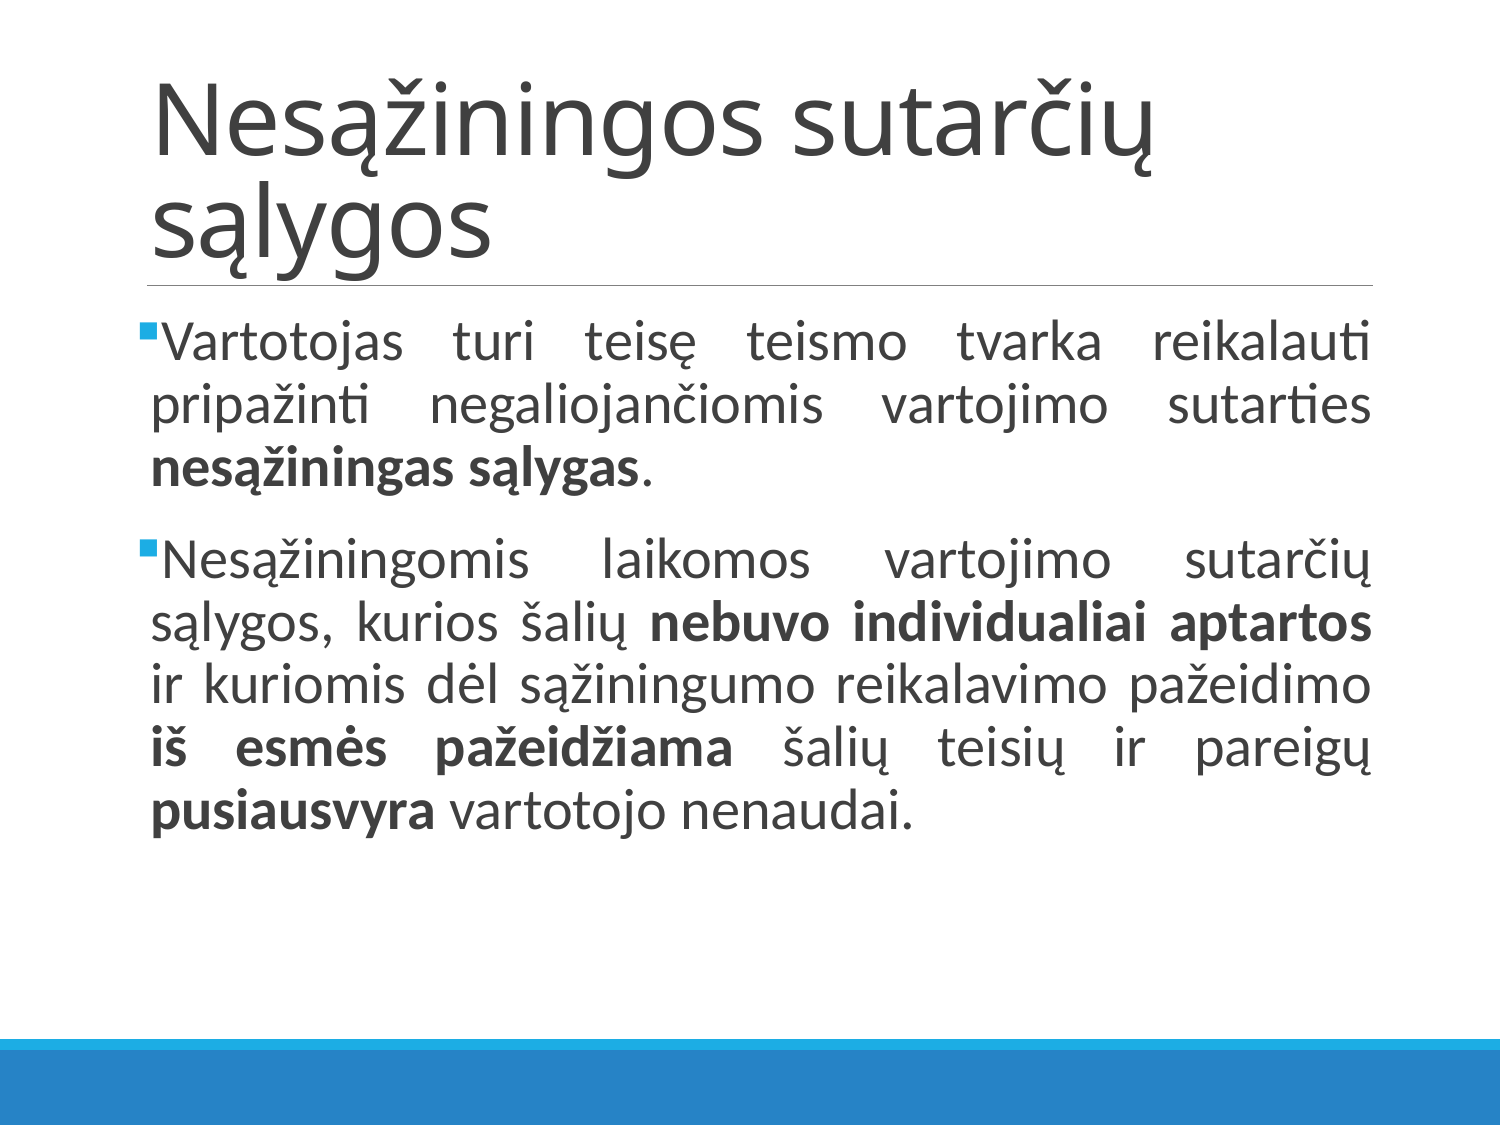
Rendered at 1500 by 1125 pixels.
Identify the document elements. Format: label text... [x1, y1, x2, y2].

title Nesąžiningos sutarčių sąlygos [135, 47, 1373, 285]
list Vartotojas turi teisę teismo tvarka reikalauti pripažinti negaliojančiomis vartojimo sutarties nesąžiningas sąlygas. Nesąžiningomis laikomos vartojimo sutarčių sąlygos, kurios šalių nebuvo individualiai aptartos ir kuriomis dėl sąžiningumo reikalavimo pažeidimo iš esmės pažeidžiama šalių teisių ir pareigų pusiausvyra vartotojo nenaudai. [135, 302, 1373, 963]
